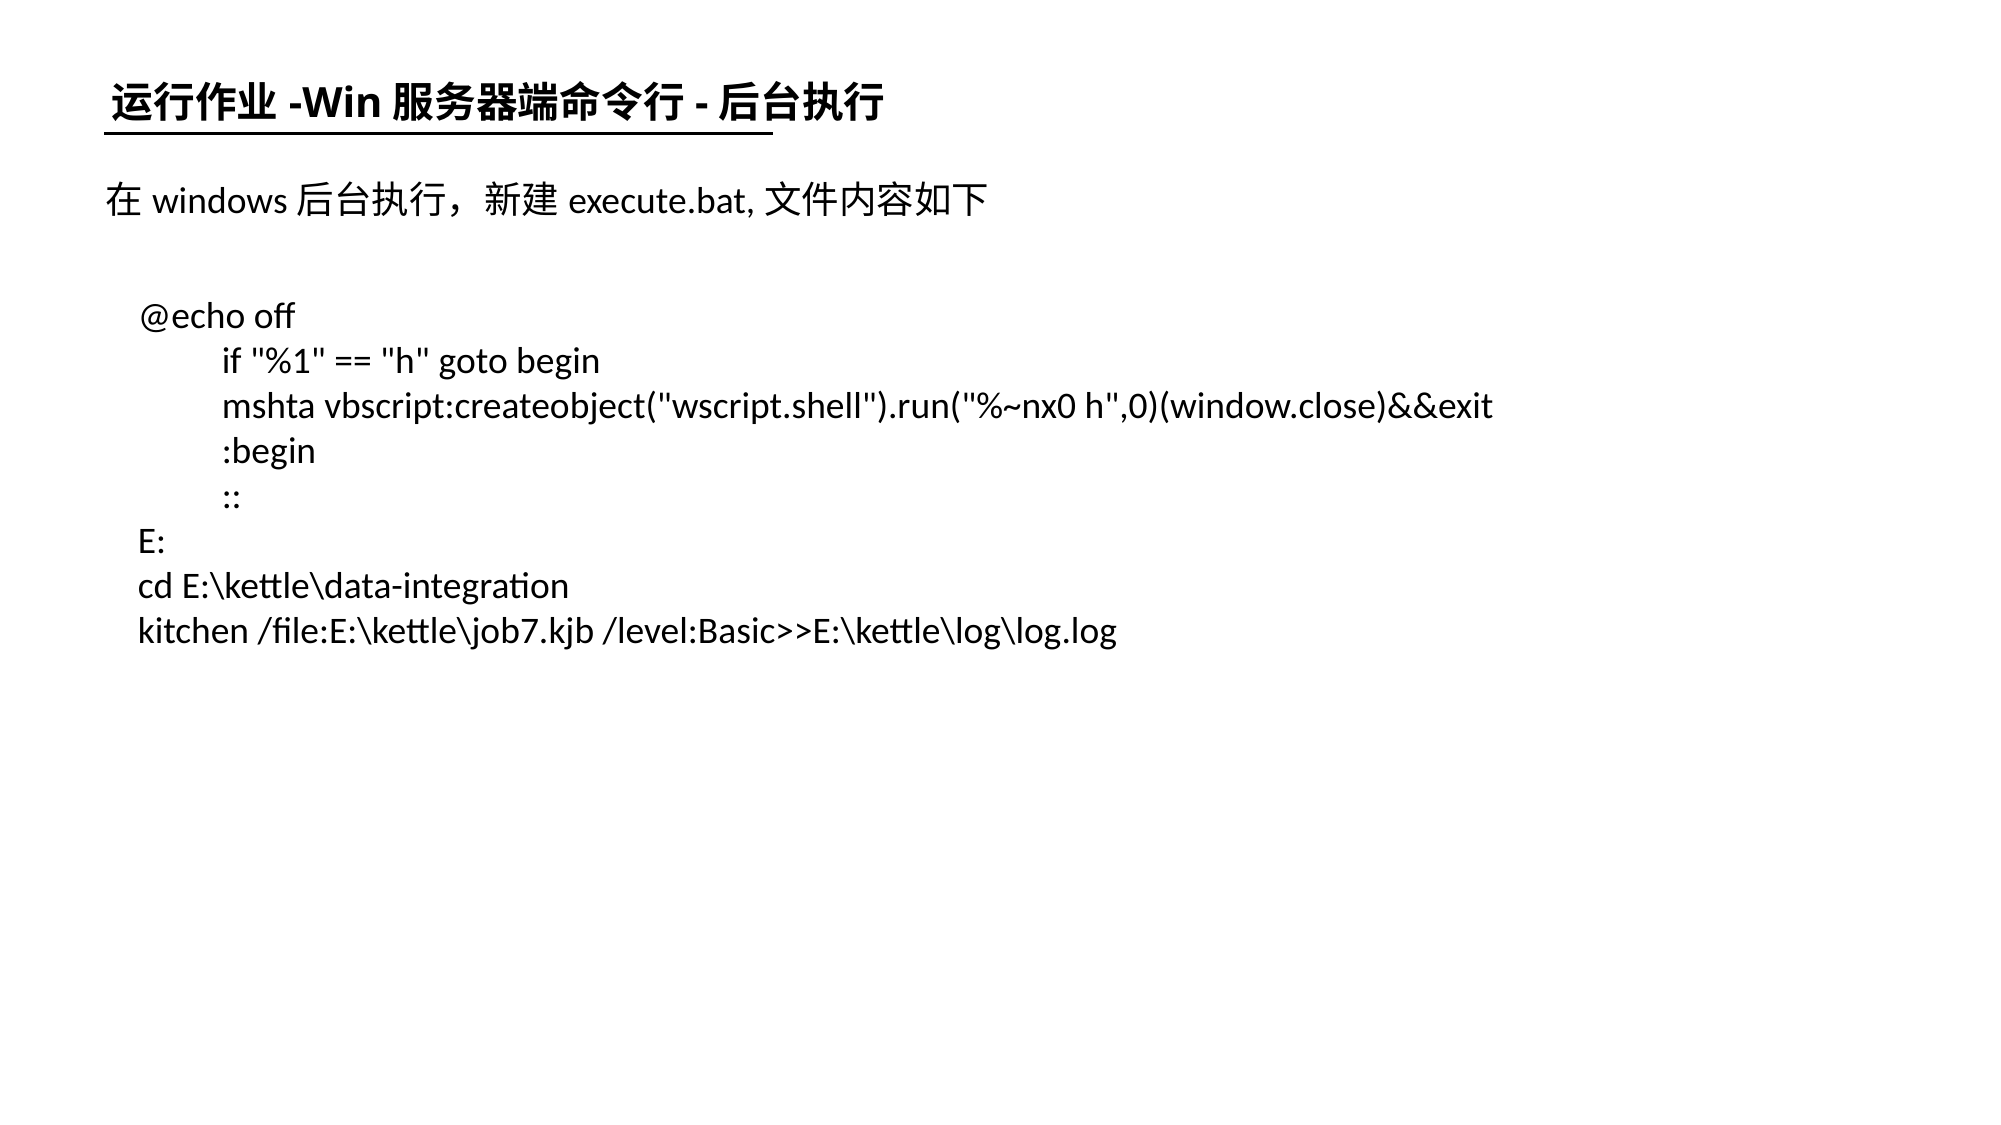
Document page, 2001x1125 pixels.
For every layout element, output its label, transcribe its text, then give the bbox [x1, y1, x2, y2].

text_box 在windows后台执行，新建execute.bat,文件内容如下 [90, 168, 1005, 229]
text_box 运行作业-Win服务器端命令行-后台执行 [104, 68, 1191, 134]
text_box @echo off if "%1" == "h" goto begin mshta vbscript:createobject("wscript.shell").run("%~nx0 h",0)(window.close)&&exit :begin :: E: cd E:\kettle\data-integration kitchen /file:E:\kettle\job7.kjb /level:Basic>>E:\kettle\log\log.log [123, 283, 1652, 659]
